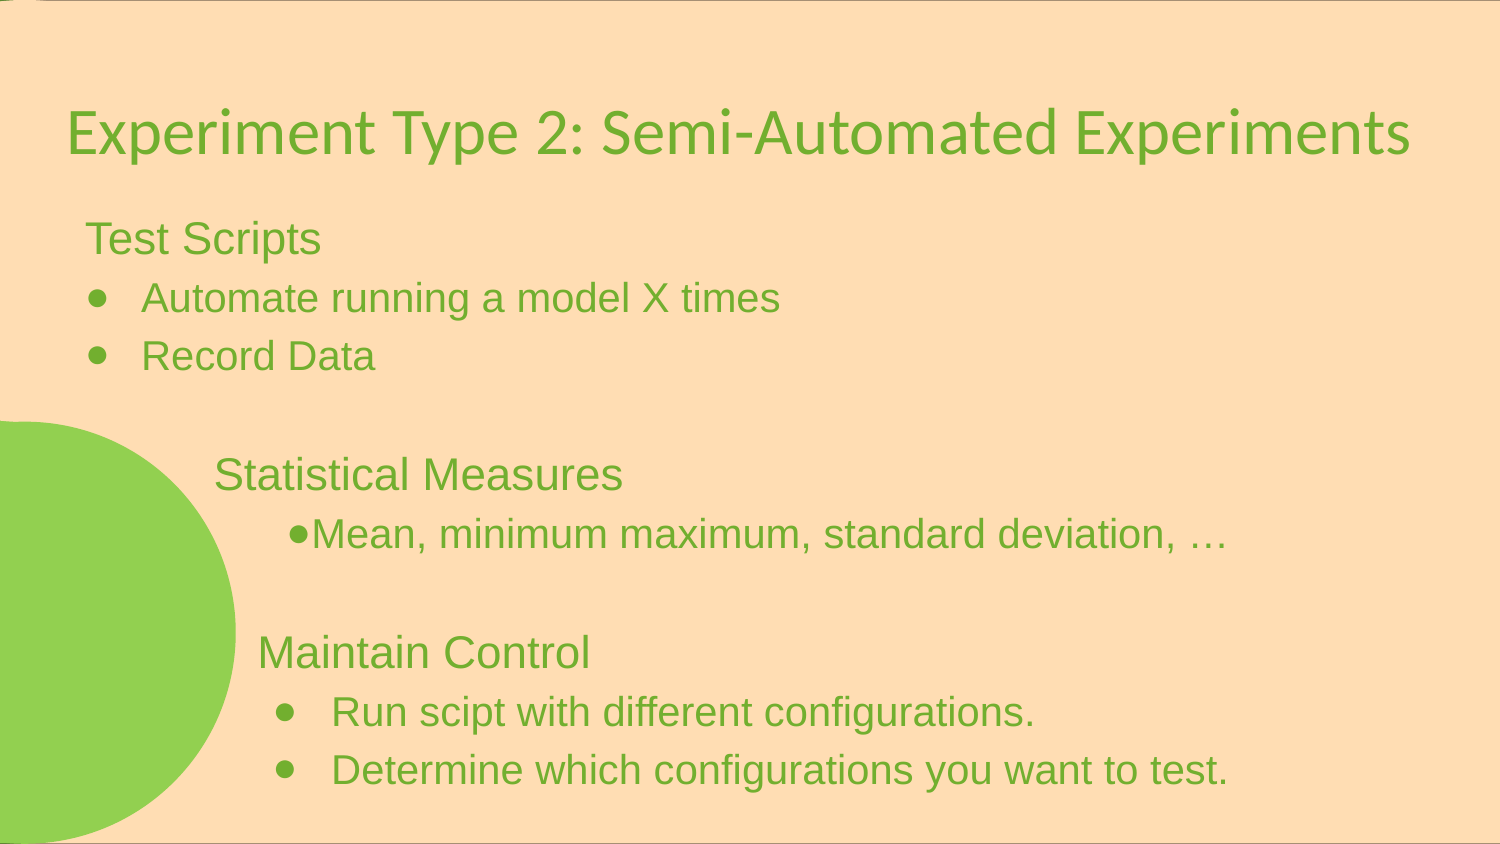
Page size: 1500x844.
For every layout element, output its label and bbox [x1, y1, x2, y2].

text_box [0, 0, 1500, 844]
